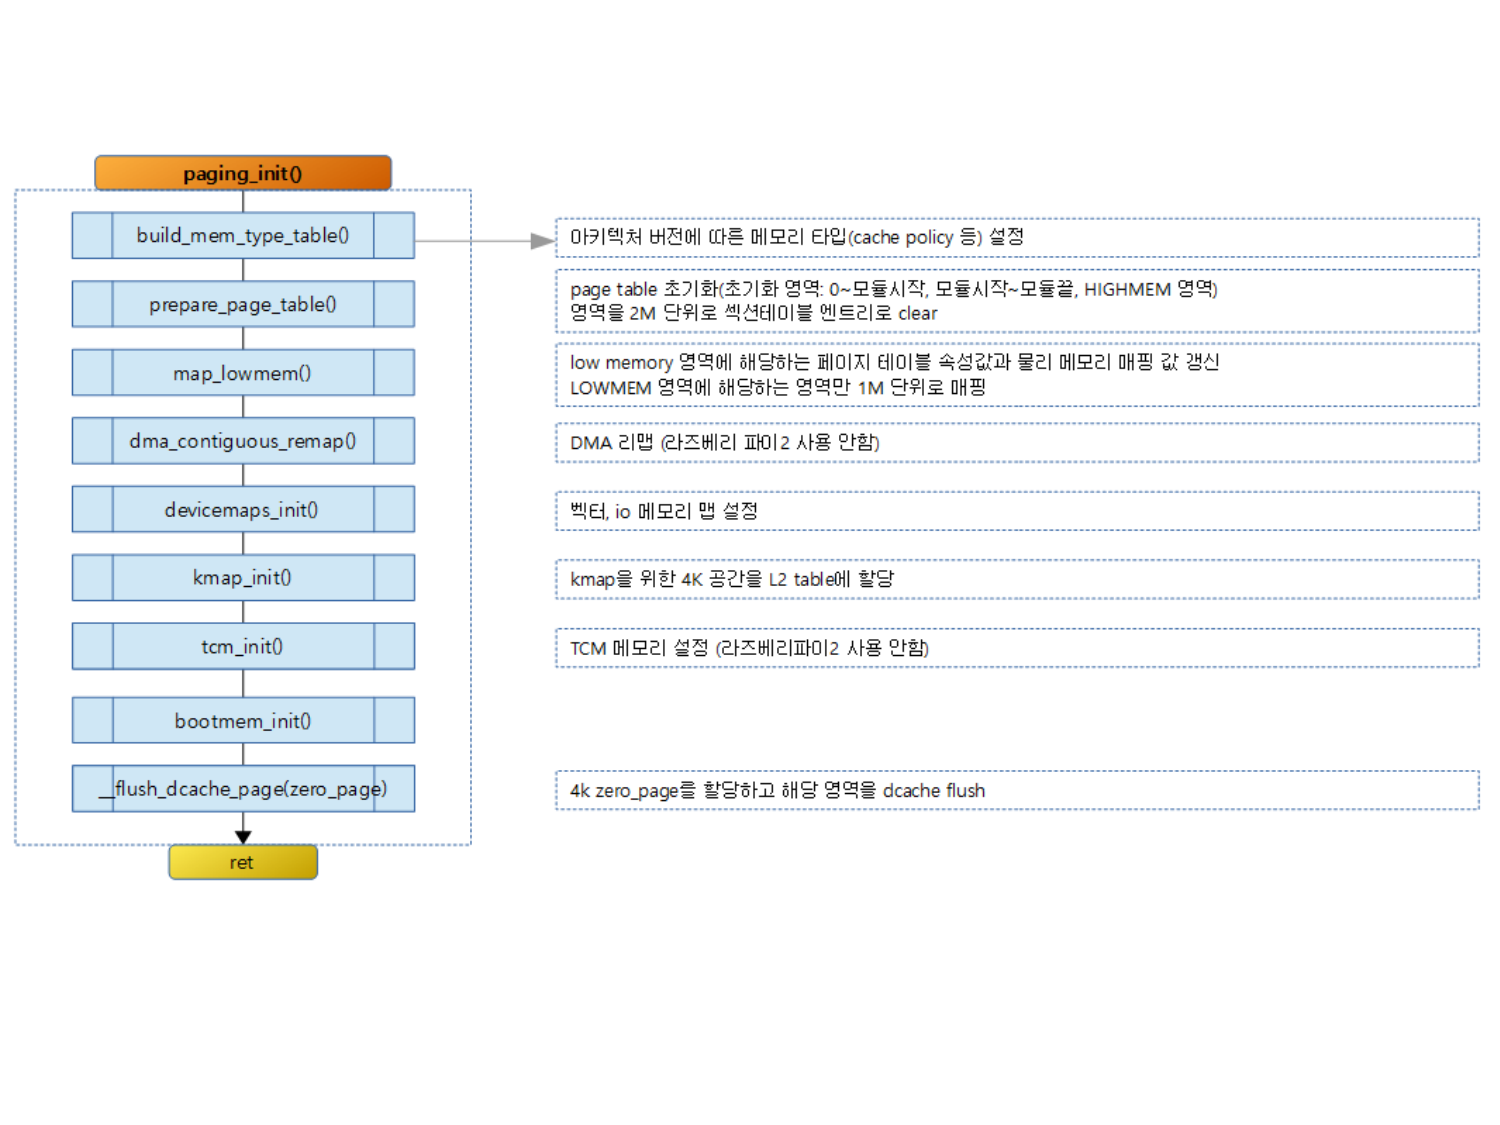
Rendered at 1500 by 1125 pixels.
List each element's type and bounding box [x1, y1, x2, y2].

picture [10, 148, 1490, 894]
